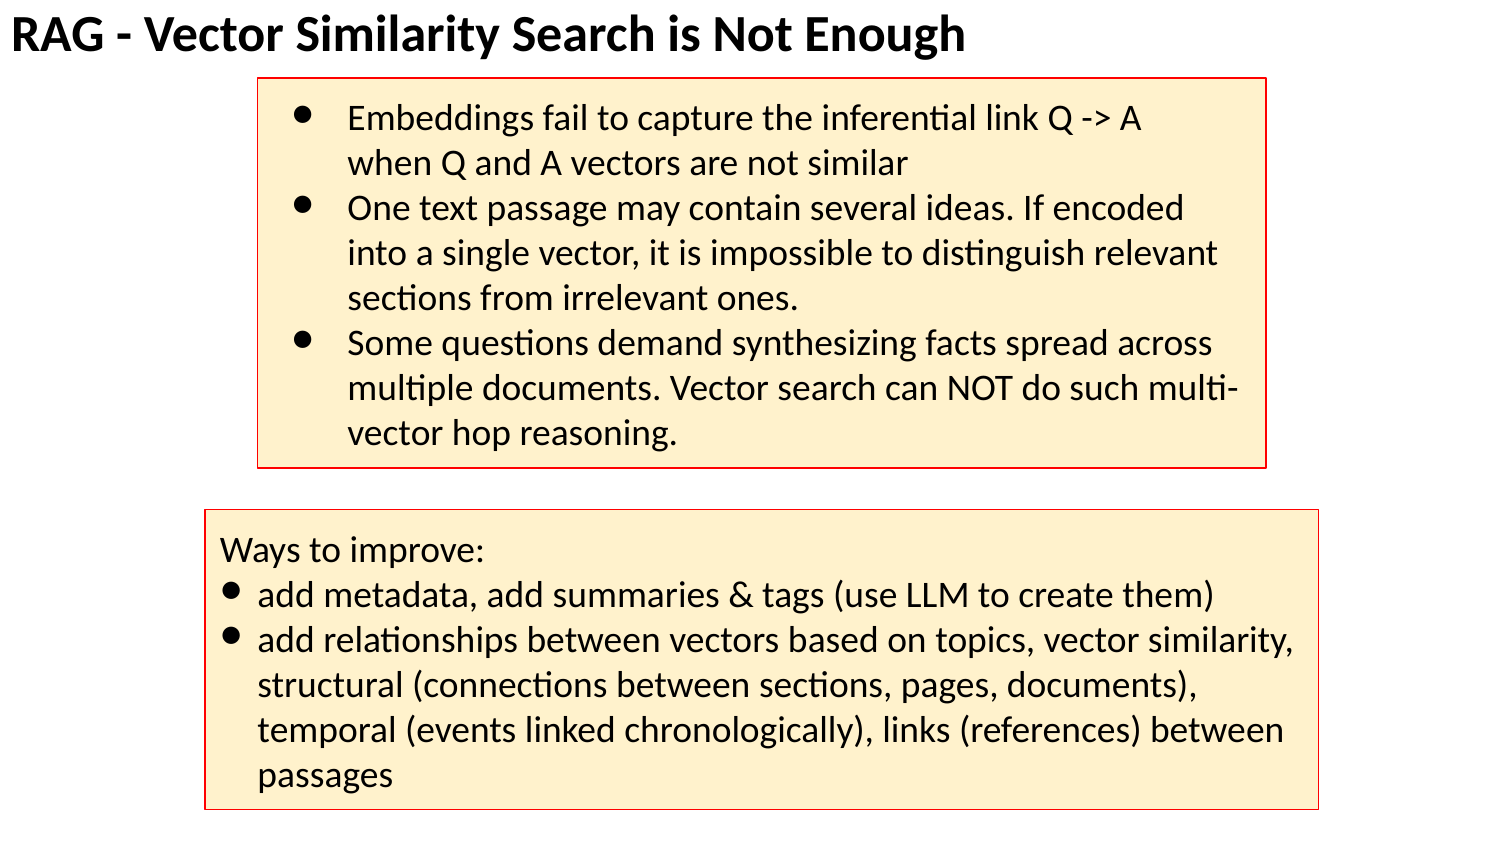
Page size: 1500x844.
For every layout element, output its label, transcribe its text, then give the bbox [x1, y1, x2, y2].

text_box Embeddings fail to capture the inferential link Q -> A when Q and A vectors are not similar One text passage may contain several ideas. If encoded into a single vector, it is impossible to distinguish relevant sections from irrelevant ones. Some questions demand synthesizing facts spread across multiple documents. Vector search can NOT do such multi-vector hop reasoning. [257, 78, 1266, 469]
text_box Ways to improve: add metadata, add summaries & tags (use LLM to create them) add relationships between vectors based on topics, vector similarity, structural (connections between sections, pages, documents), temporal (events linked chronologically), links (references) between passages [204, 509, 1319, 810]
text_box RAG - Vector Similarity Search is Not Enough [0, 0, 1100, 78]
